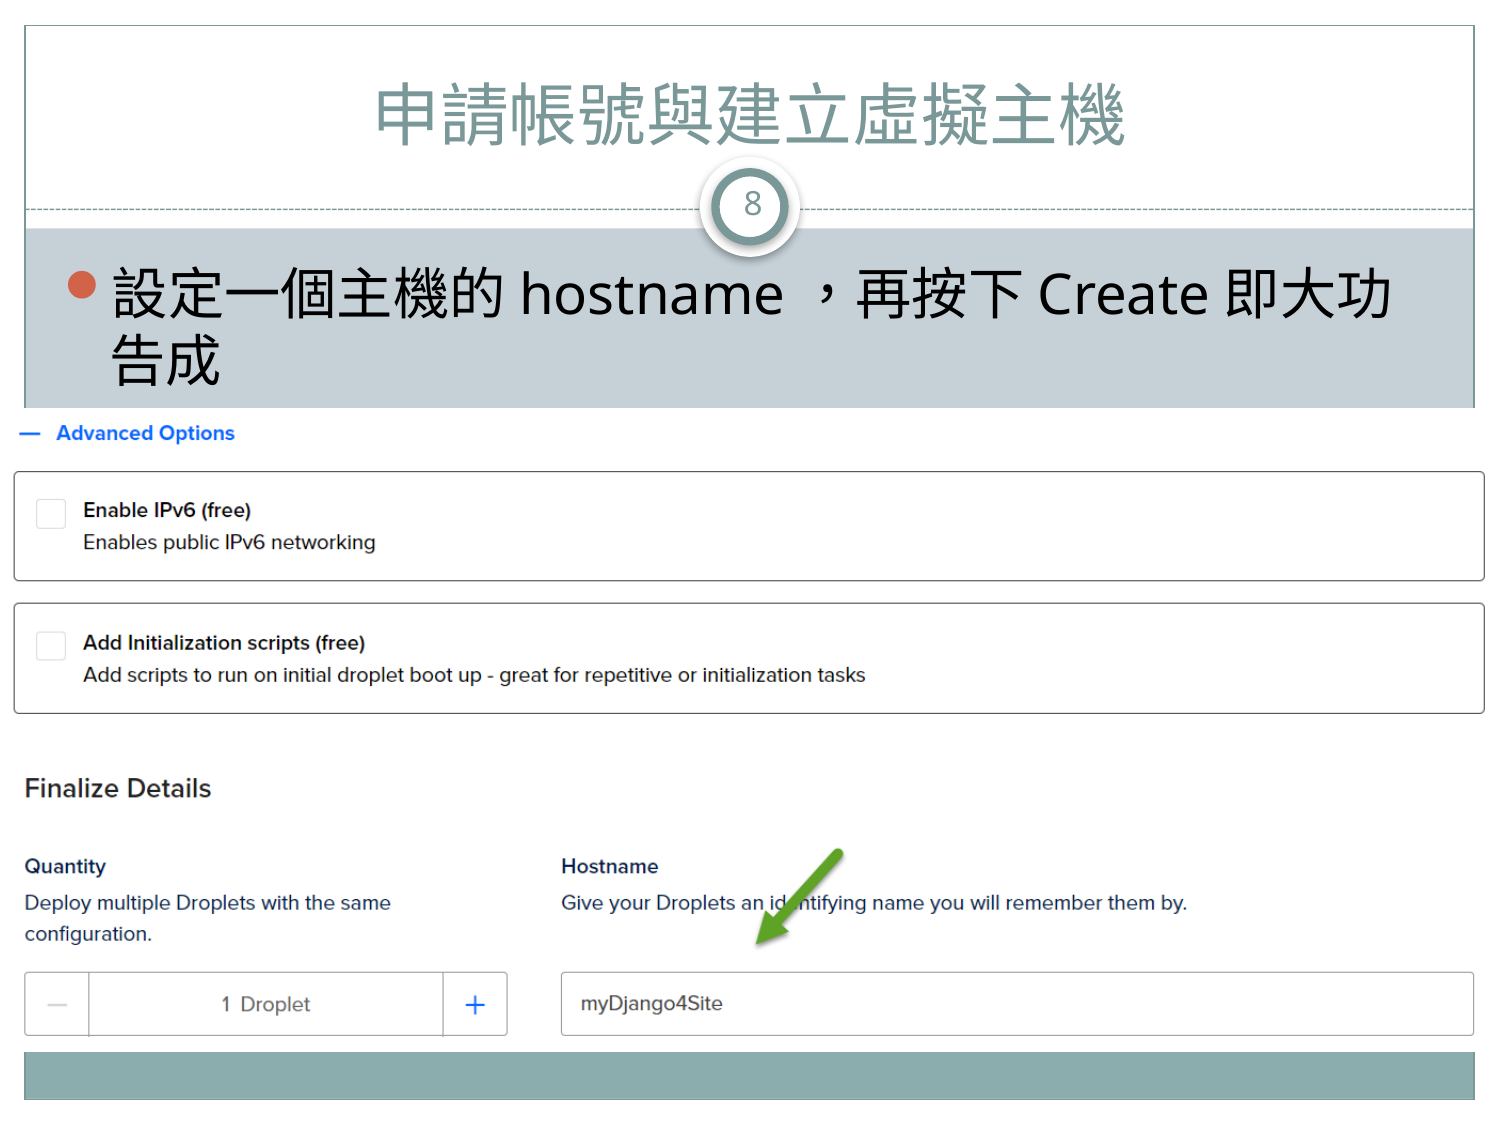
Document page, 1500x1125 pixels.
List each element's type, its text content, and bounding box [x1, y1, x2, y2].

title 申請帳號與建立虛擬主機 [49, 37, 1450, 162]
slide_number 8 [715, 168, 791, 241]
list 設定一個主機的hostname，再按下Create即大功告成 [49, 250, 1445, 405]
picture [2, 408, 1500, 1052]
